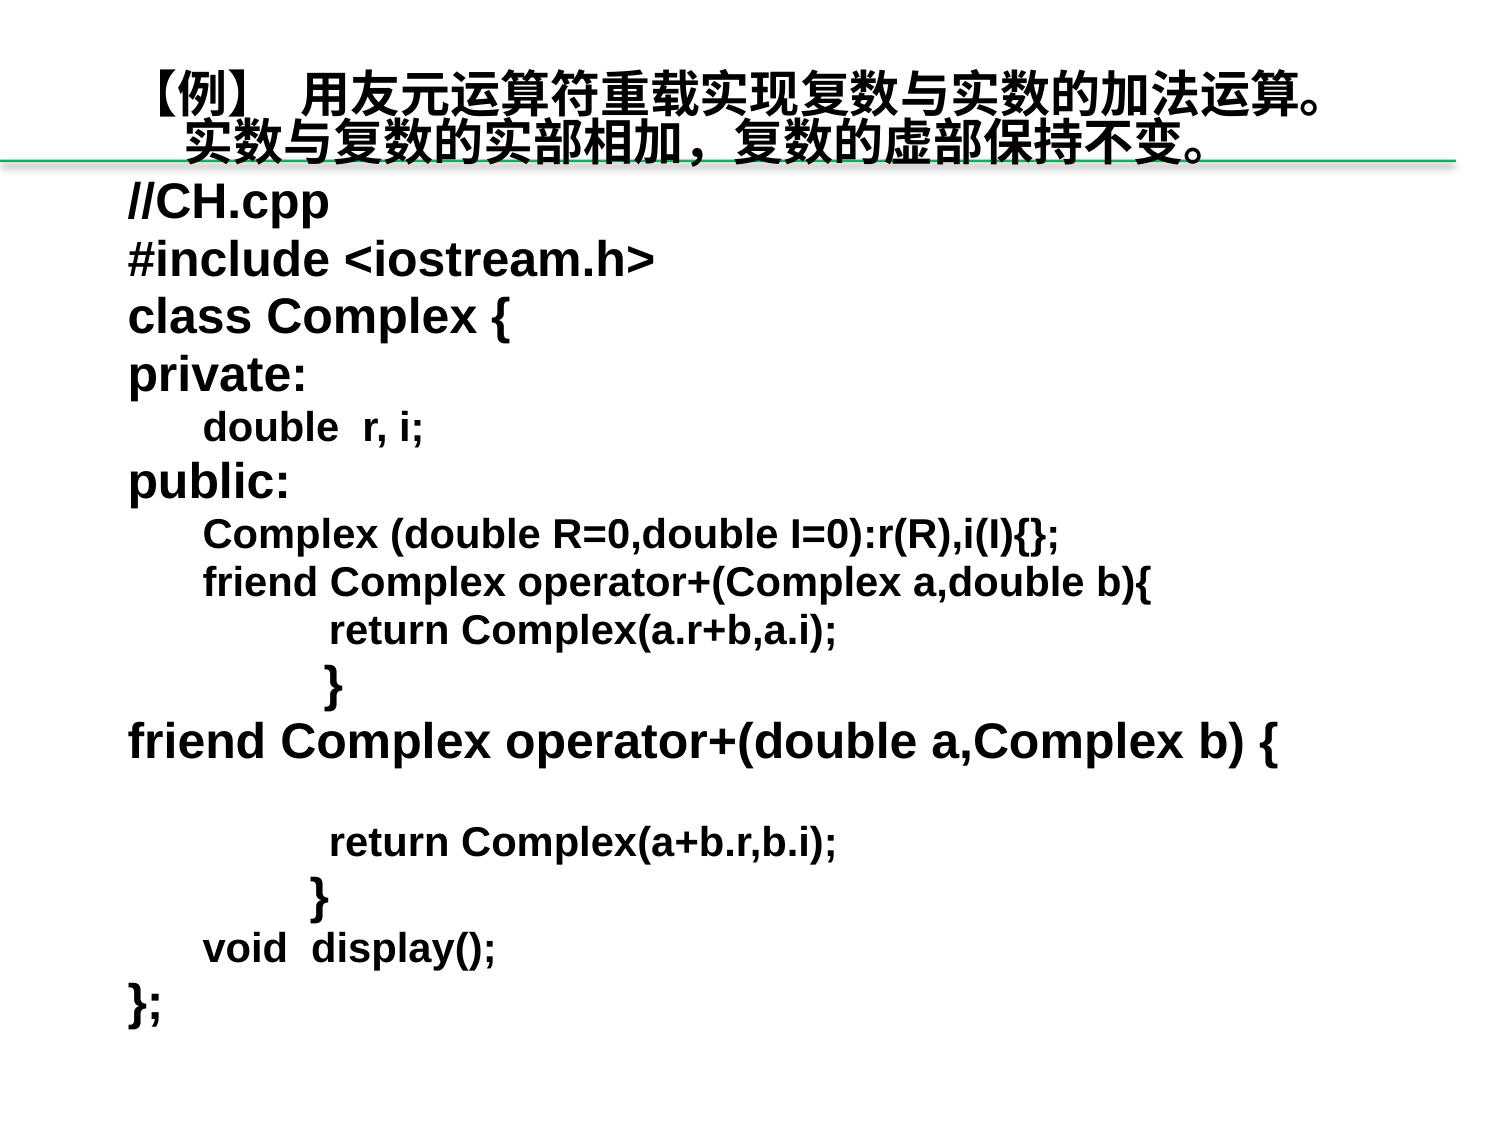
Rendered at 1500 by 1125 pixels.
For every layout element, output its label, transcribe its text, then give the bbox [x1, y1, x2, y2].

list 【例】 用友元运算符重载实现复数与实数的加法运算。实数与复数的实部相加，复数的虚部保持不变。 //CH.cpp #include <iostream.h> class Complex { private: double r, i; public: Complex (double R=0,double I=0):r(R),i(I){}; friend Complex operator+(Complex a,double b){ return Complex(a.r+b,a.i); } friend Complex operator+(double a,Complex b) { return Complex(a+b.r,b.i); } void display(); }; [112, 66, 1388, 1035]
